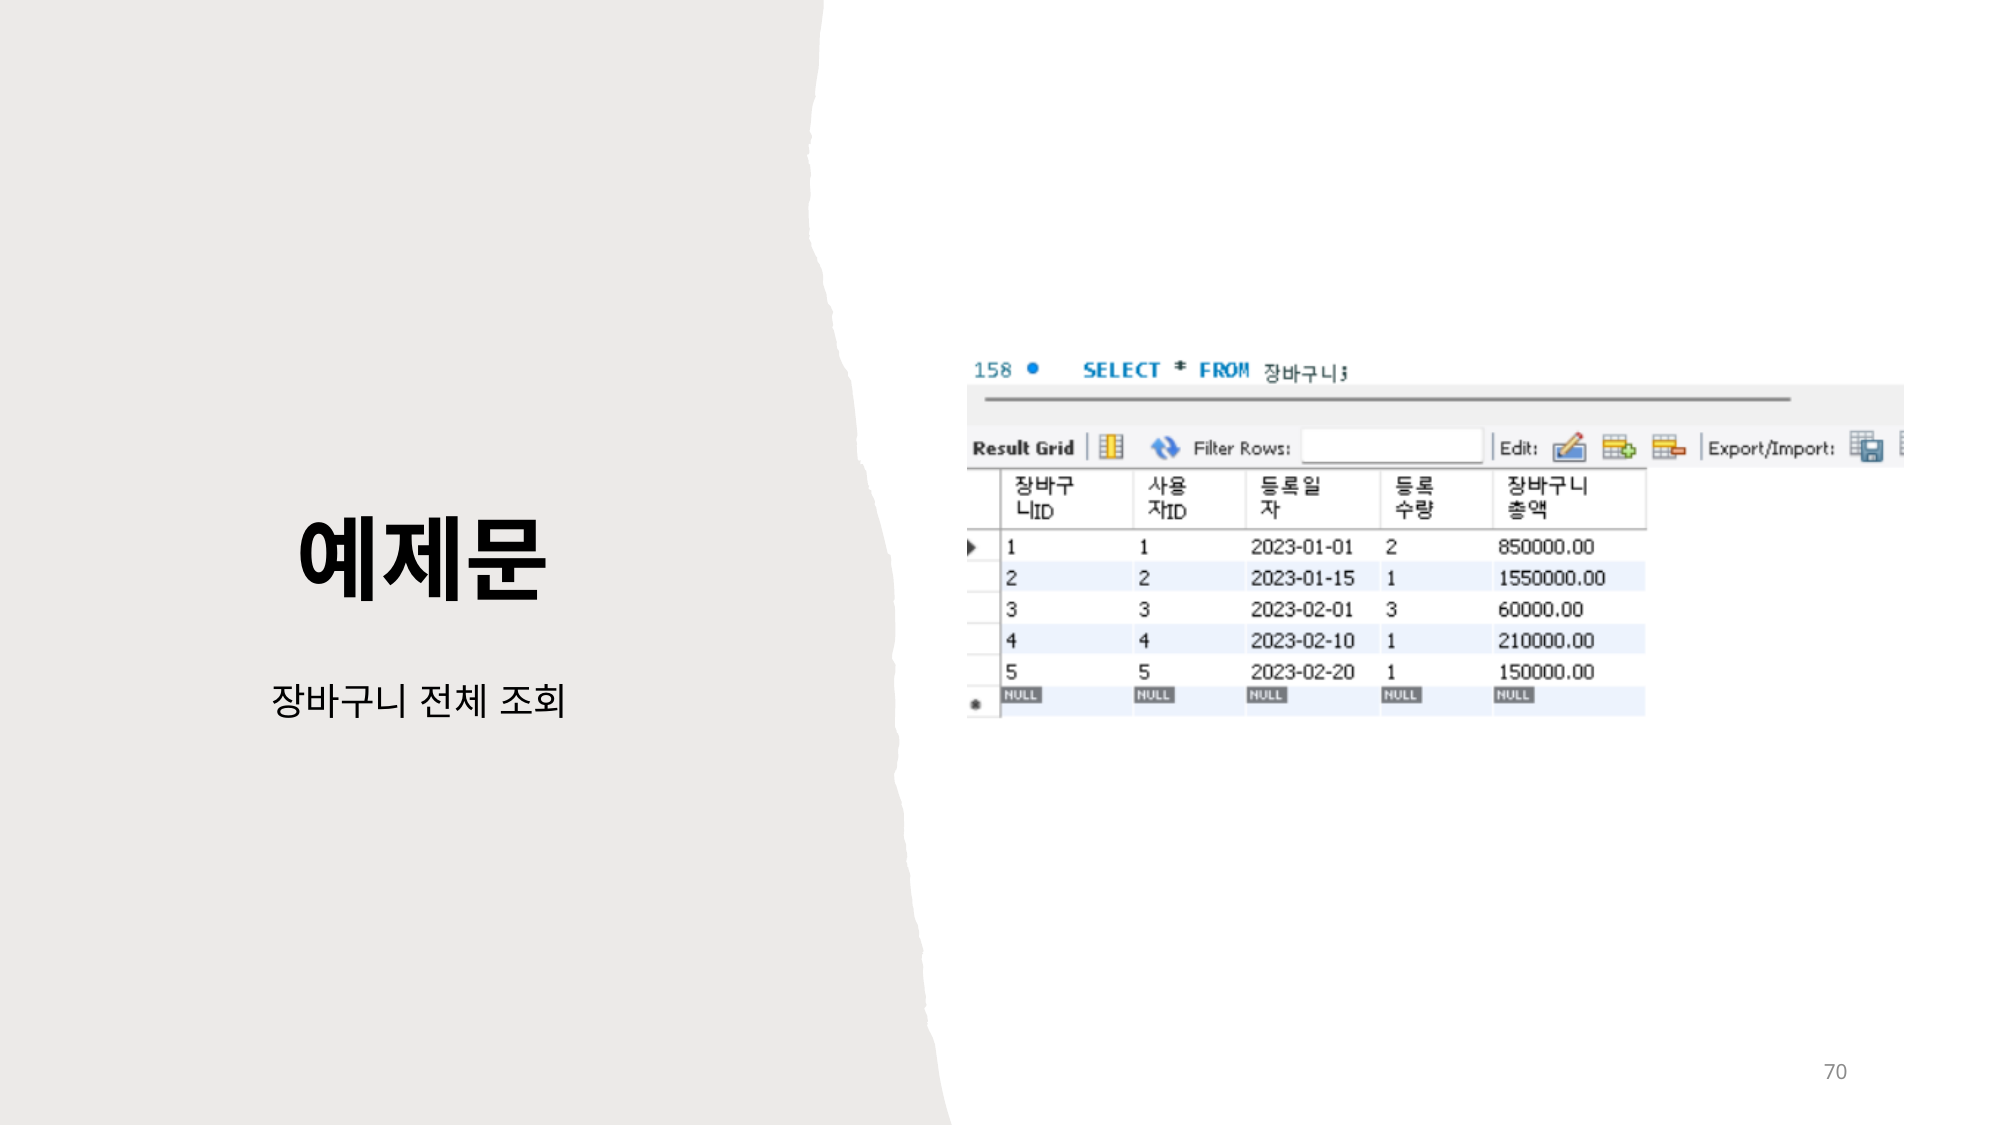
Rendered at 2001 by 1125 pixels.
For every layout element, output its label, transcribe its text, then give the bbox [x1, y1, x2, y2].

text_box [0, 0, 954, 1125]
text_box 장바구니 전체 조회 [163, 676, 677, 863]
slide_number 70 [1412, 1042, 1863, 1103]
picture [966, 355, 1905, 765]
text_box [810, 0, 2000, 1125]
text_box 예제문 [126, 162, 721, 622]
